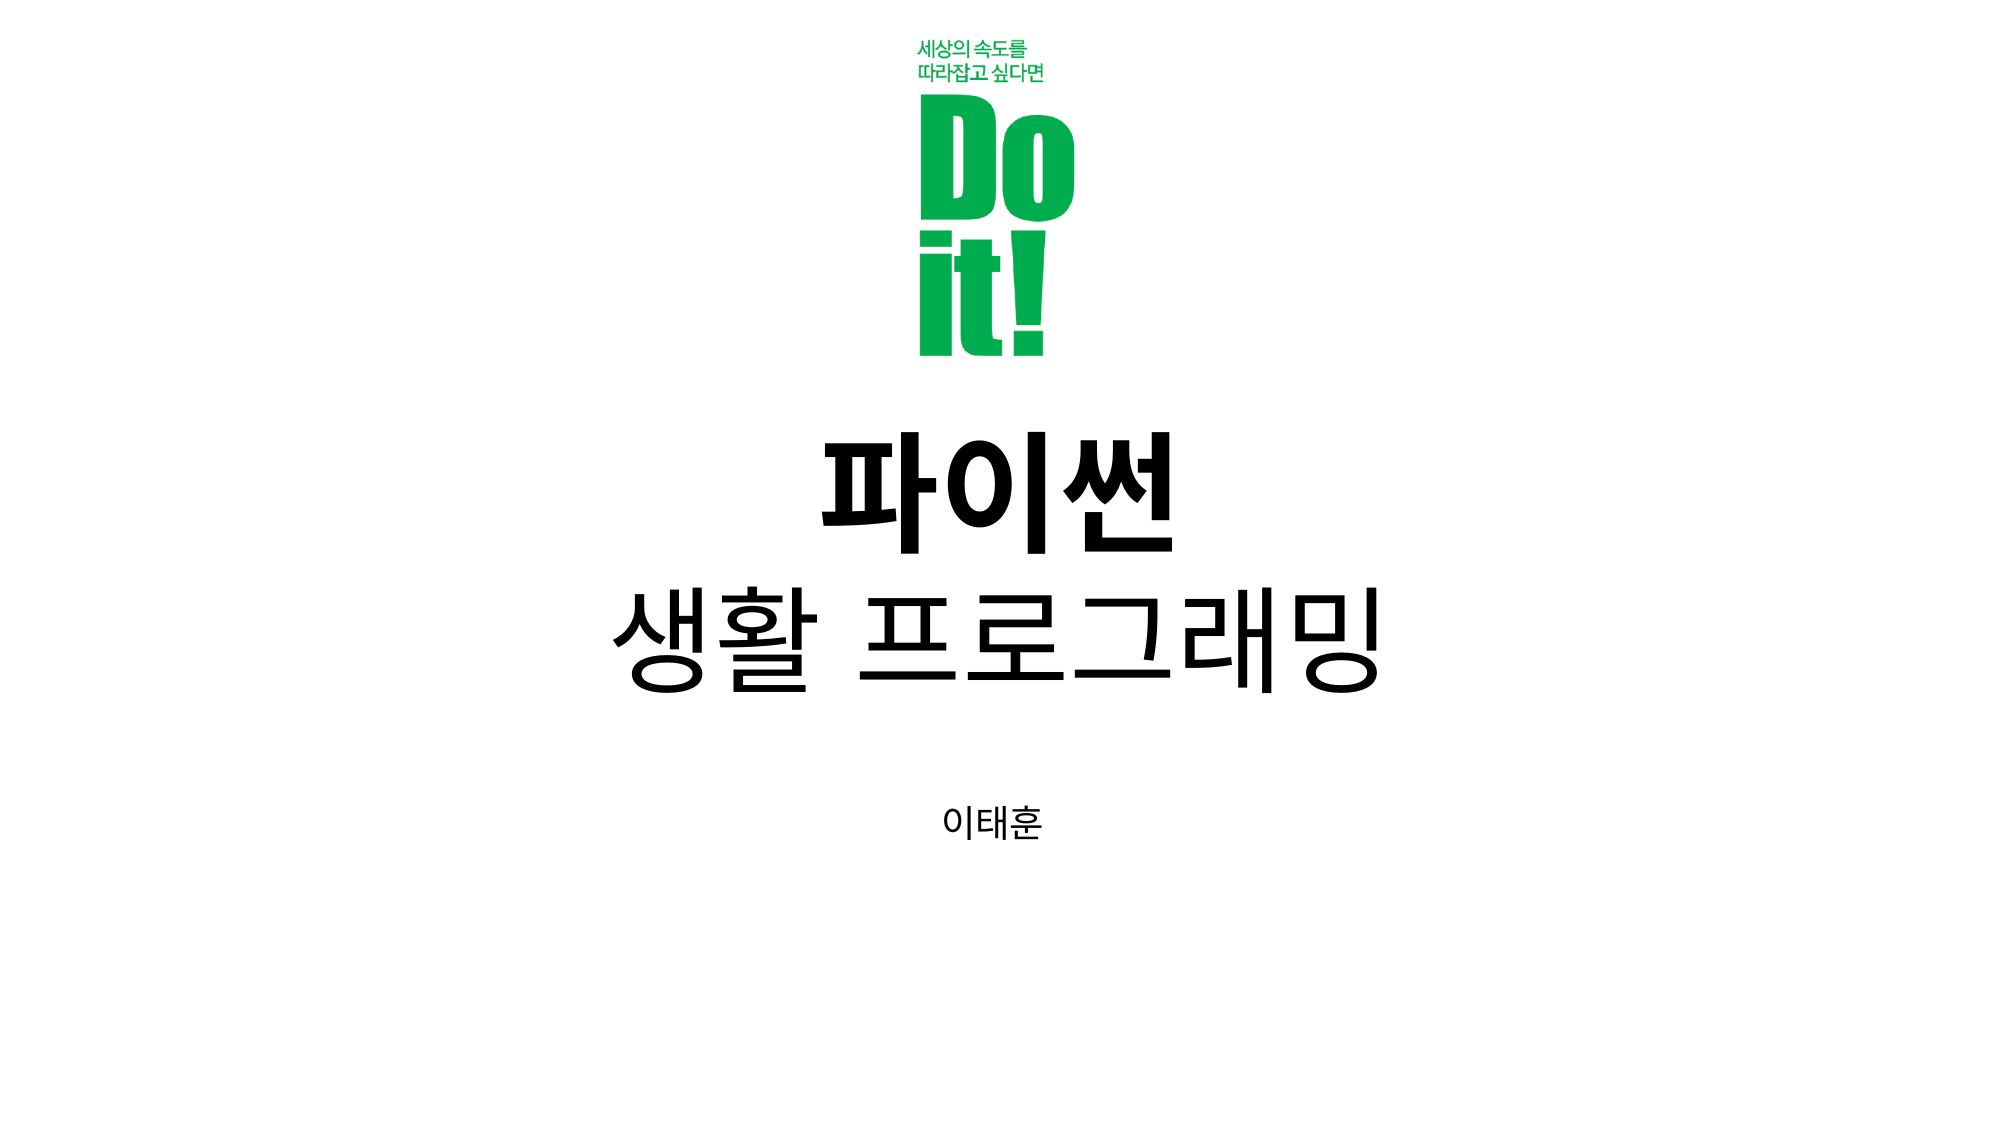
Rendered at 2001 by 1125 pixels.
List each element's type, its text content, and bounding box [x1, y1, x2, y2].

text_box 이태훈 [926, 792, 1060, 853]
picture [895, 22, 1083, 364]
text_box 파이썬 생활 프로그래밍 [0, 403, 2000, 716]
